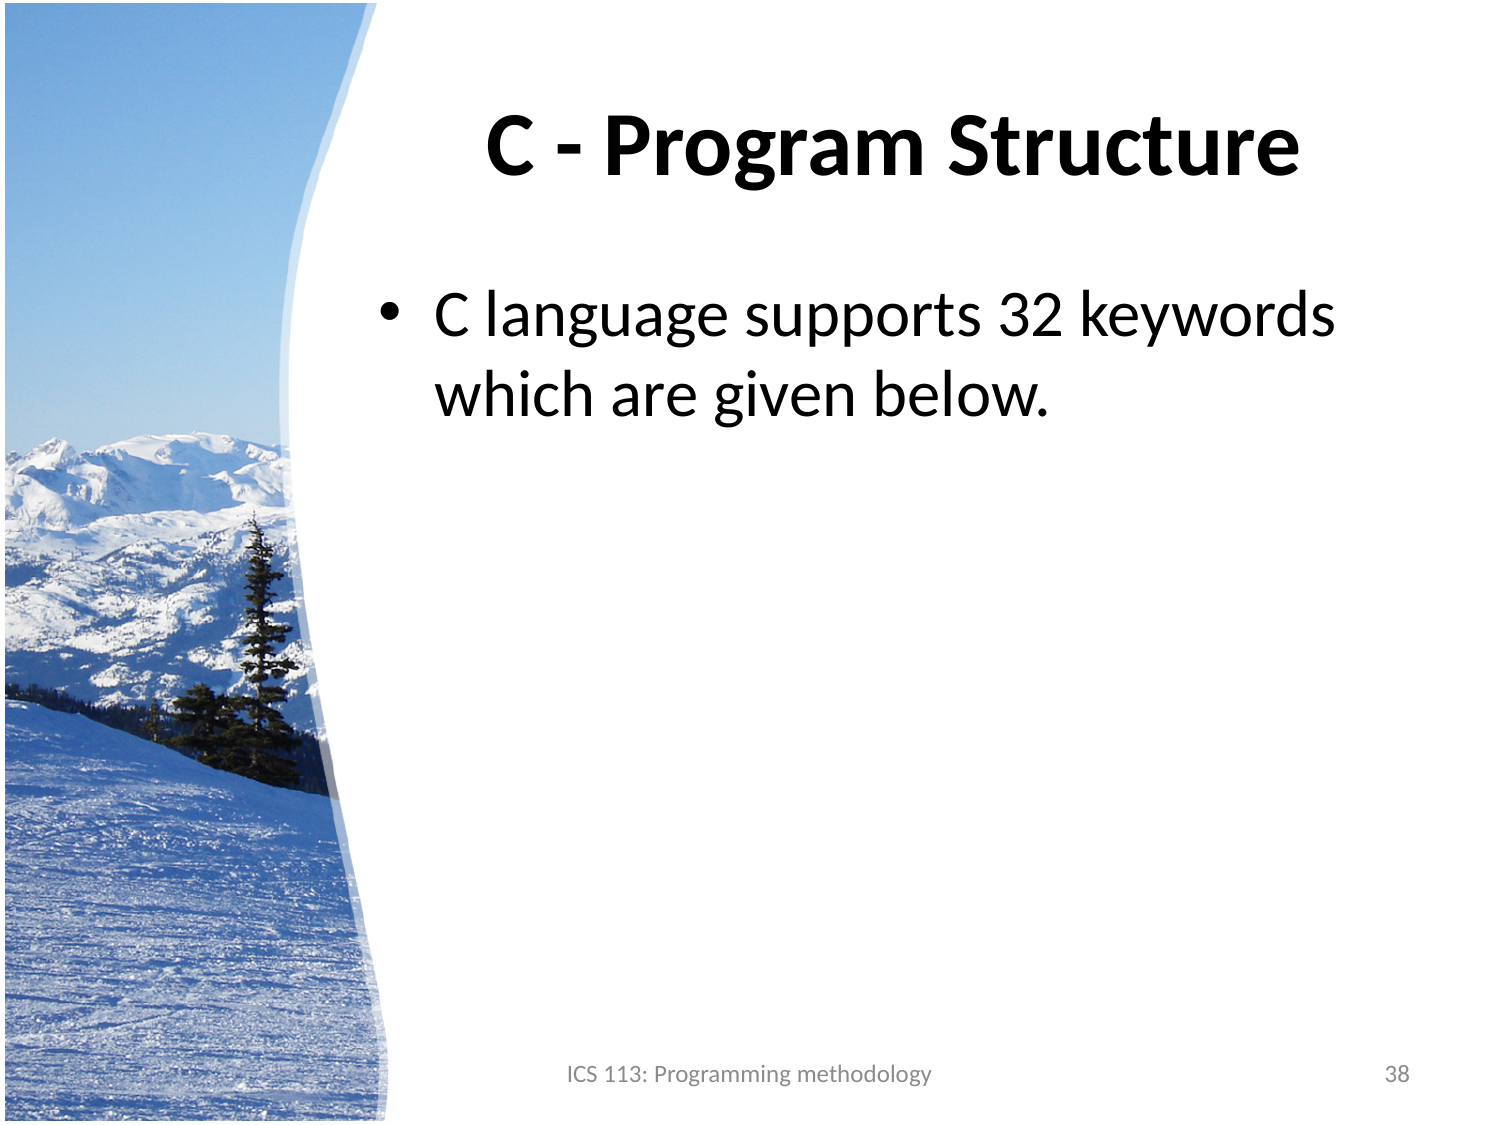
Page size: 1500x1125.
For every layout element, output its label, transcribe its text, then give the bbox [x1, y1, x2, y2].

list C language supports 32 keywords which are given below. [363, 262, 1426, 1006]
slide_number 38 [1074, 1042, 1425, 1103]
title C - Program Structure [363, 44, 1426, 233]
picture [0, 0, 1500, 1125]
footer ICS 113: Programming methodology [512, 1042, 988, 1103]
